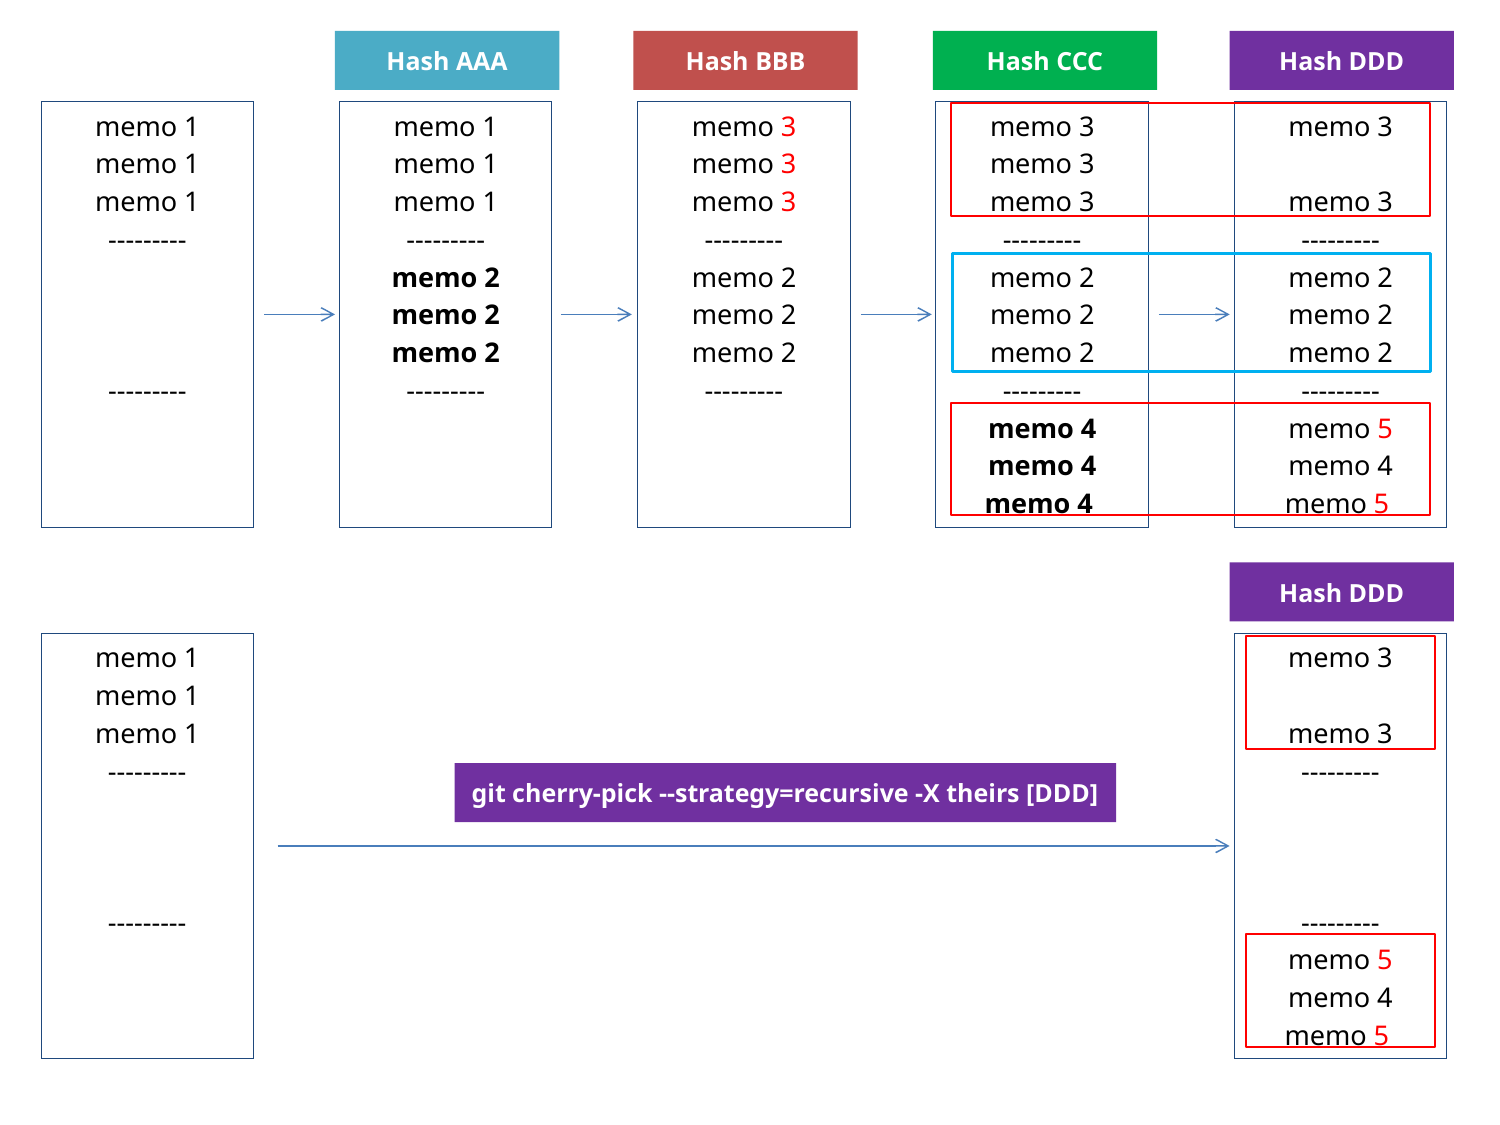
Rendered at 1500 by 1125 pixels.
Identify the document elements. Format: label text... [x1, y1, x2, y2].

text_box Hash DDD [1228, 29, 1456, 92]
text_box memo 1 memo 1 memo 1 --------- memo 2 memo 2 memo 2 --------- memo 4 memo 4 memo 4 [339, 101, 552, 528]
text_box [950, 252, 1433, 374]
text_box memo 1 memo 1 memo 1 --------- memo 2 meo 2 memo 2 --------- memo 4 memo 4 memo 4 [41, 633, 254, 1059]
text_box [1244, 634, 1437, 751]
text_box [949, 101, 1433, 218]
text_box [1244, 932, 1437, 1049]
text_box git cherry-pick --strategy=recursive -X theirs [DDD] [453, 761, 1118, 824]
text_box memo 3 memo 3 memo 3 --------- memo 2 memo 2 memo 2 --------- memo 4 memo 4 memo 4 [637, 101, 851, 528]
text_box memo 3 memo 3 --------- memo 2 memo 2 memo 2 --------- memo 5 memo 4 memo 5 [1234, 101, 1447, 528]
text_box [949, 401, 1433, 517]
text_box Hash AAA [333, 29, 561, 92]
text_box memo 1 memo 1 memo 1 --------- memo 2 memo 2 memo 2 --------- memo 4 memo 4 memo 4 [41, 101, 254, 528]
text_box Hash CCC [931, 29, 1159, 92]
text_box memo 3 memo 3 --------- memo 2 memo 2 memo 2 --------- memo 5 memo 4 memo 5 [1234, 633, 1447, 1059]
text_box Hash DDD [1227, 560, 1456, 624]
text_box Hash BBB [631, 29, 860, 92]
text_box memo 3 memo 3 memo 3 --------- memo 2 memo 2 memo 2 --------- memo 4 memo 4 memo 4 [935, 101, 1149, 528]
